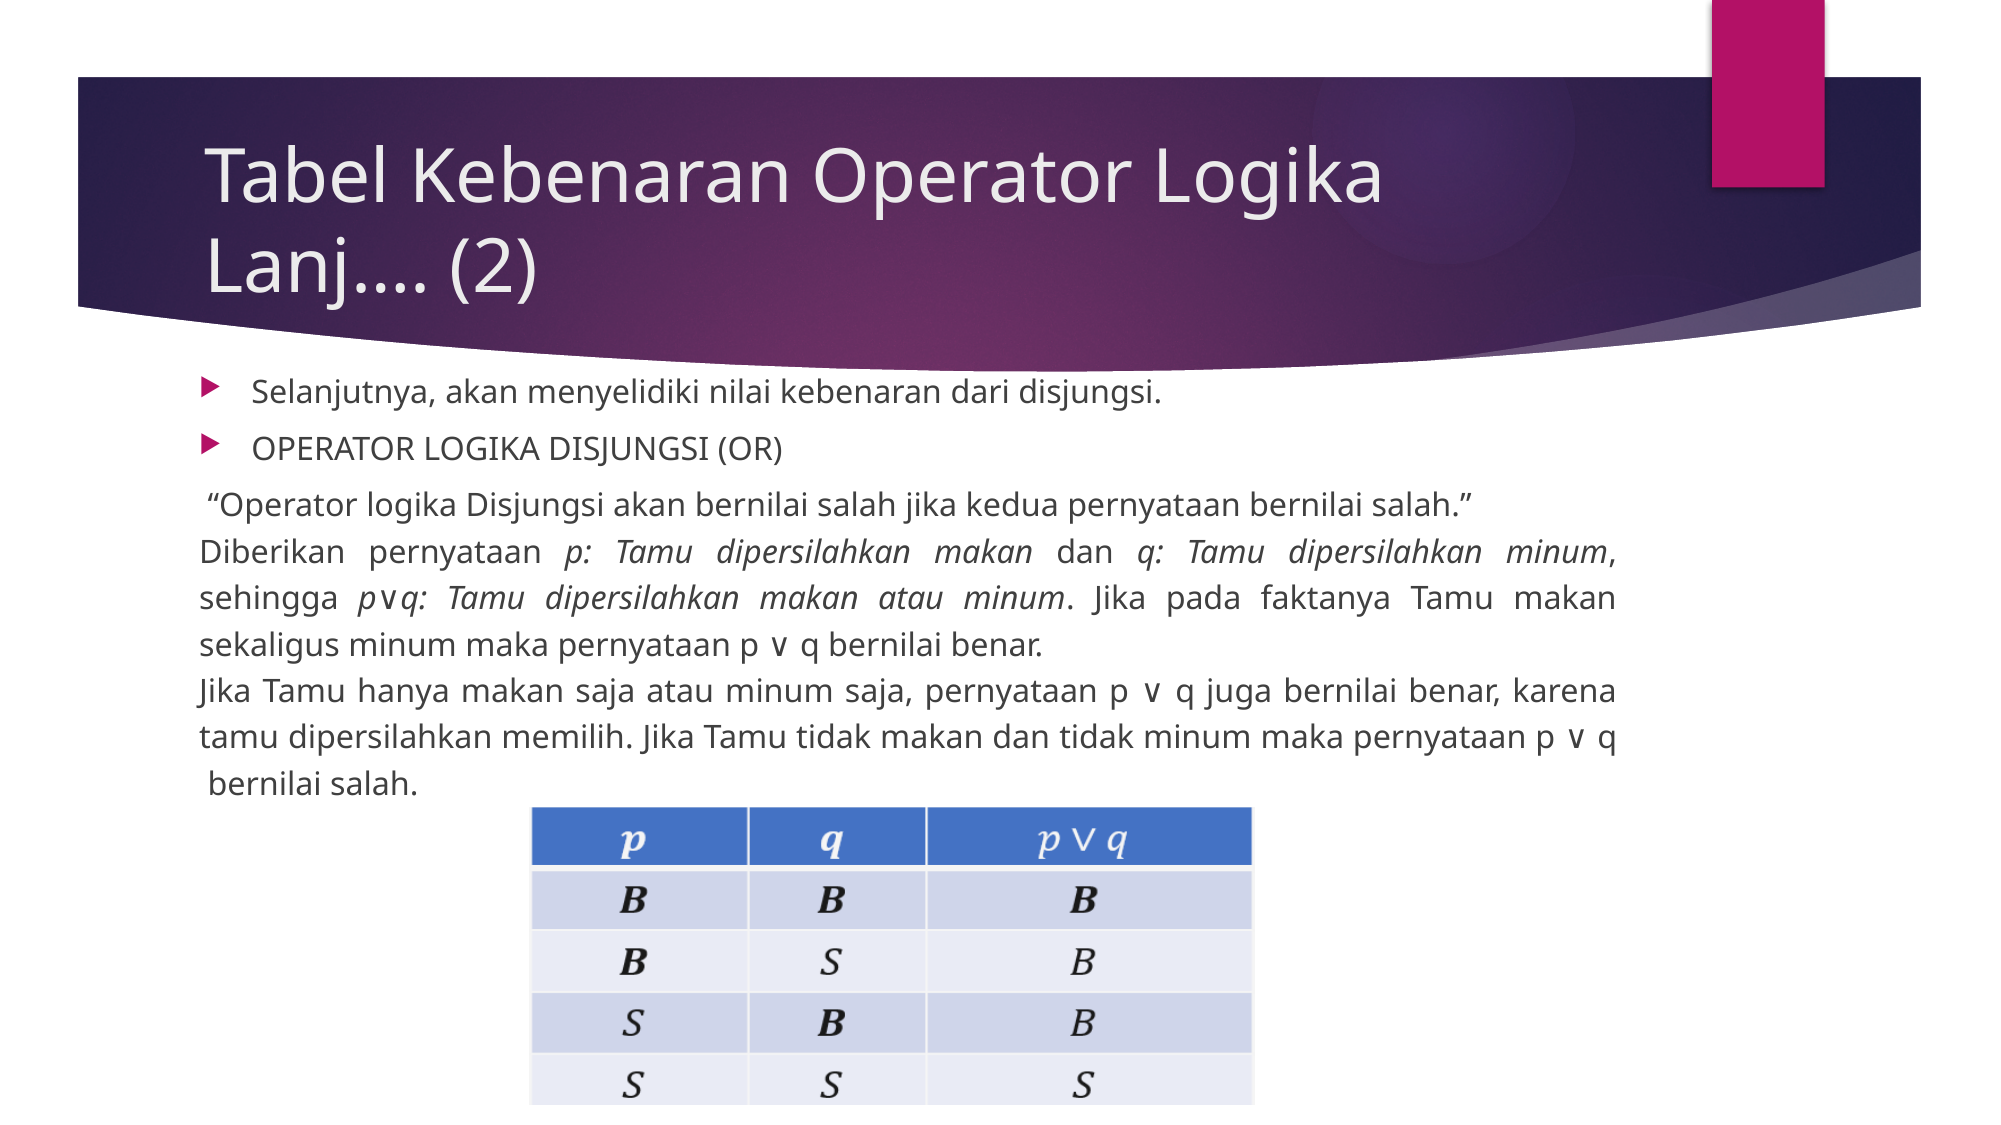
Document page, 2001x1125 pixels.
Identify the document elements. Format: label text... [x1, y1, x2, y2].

title Tabel Kebenaran Operator Logika Lanj…. (2) [189, 159, 1627, 276]
list Selanjutnya, akan menyelidiki nilai kebenaran dari disjungsi. OPERATOR LOGIKA DISJUNGSI (OR) “Operator logika Disjungsi akan bernilai salah jika kedua pernyataan bernilai salah.” Diberikan pernyataan p: Tamu dipersilahkan makan dan q: Tamu dipersilahkan minum, sehingga p∨q: Tamu dipersilahkan makan atau minum. Jika pada faktanya Tamu makan sekaligus minum maka pernyataan p ∨ q bernilai benar. Jika Tamu hanya makan saja atau minum saja, pernyataan p ∨ q juga bernilai benar, karena tamu dipersilahkan memilih. Jika Tamu tidak makan dan tidak minum maka pernyataan p ∨ q bernilai salah. [184, 363, 1632, 925]
picture [529, 807, 1255, 1106]
